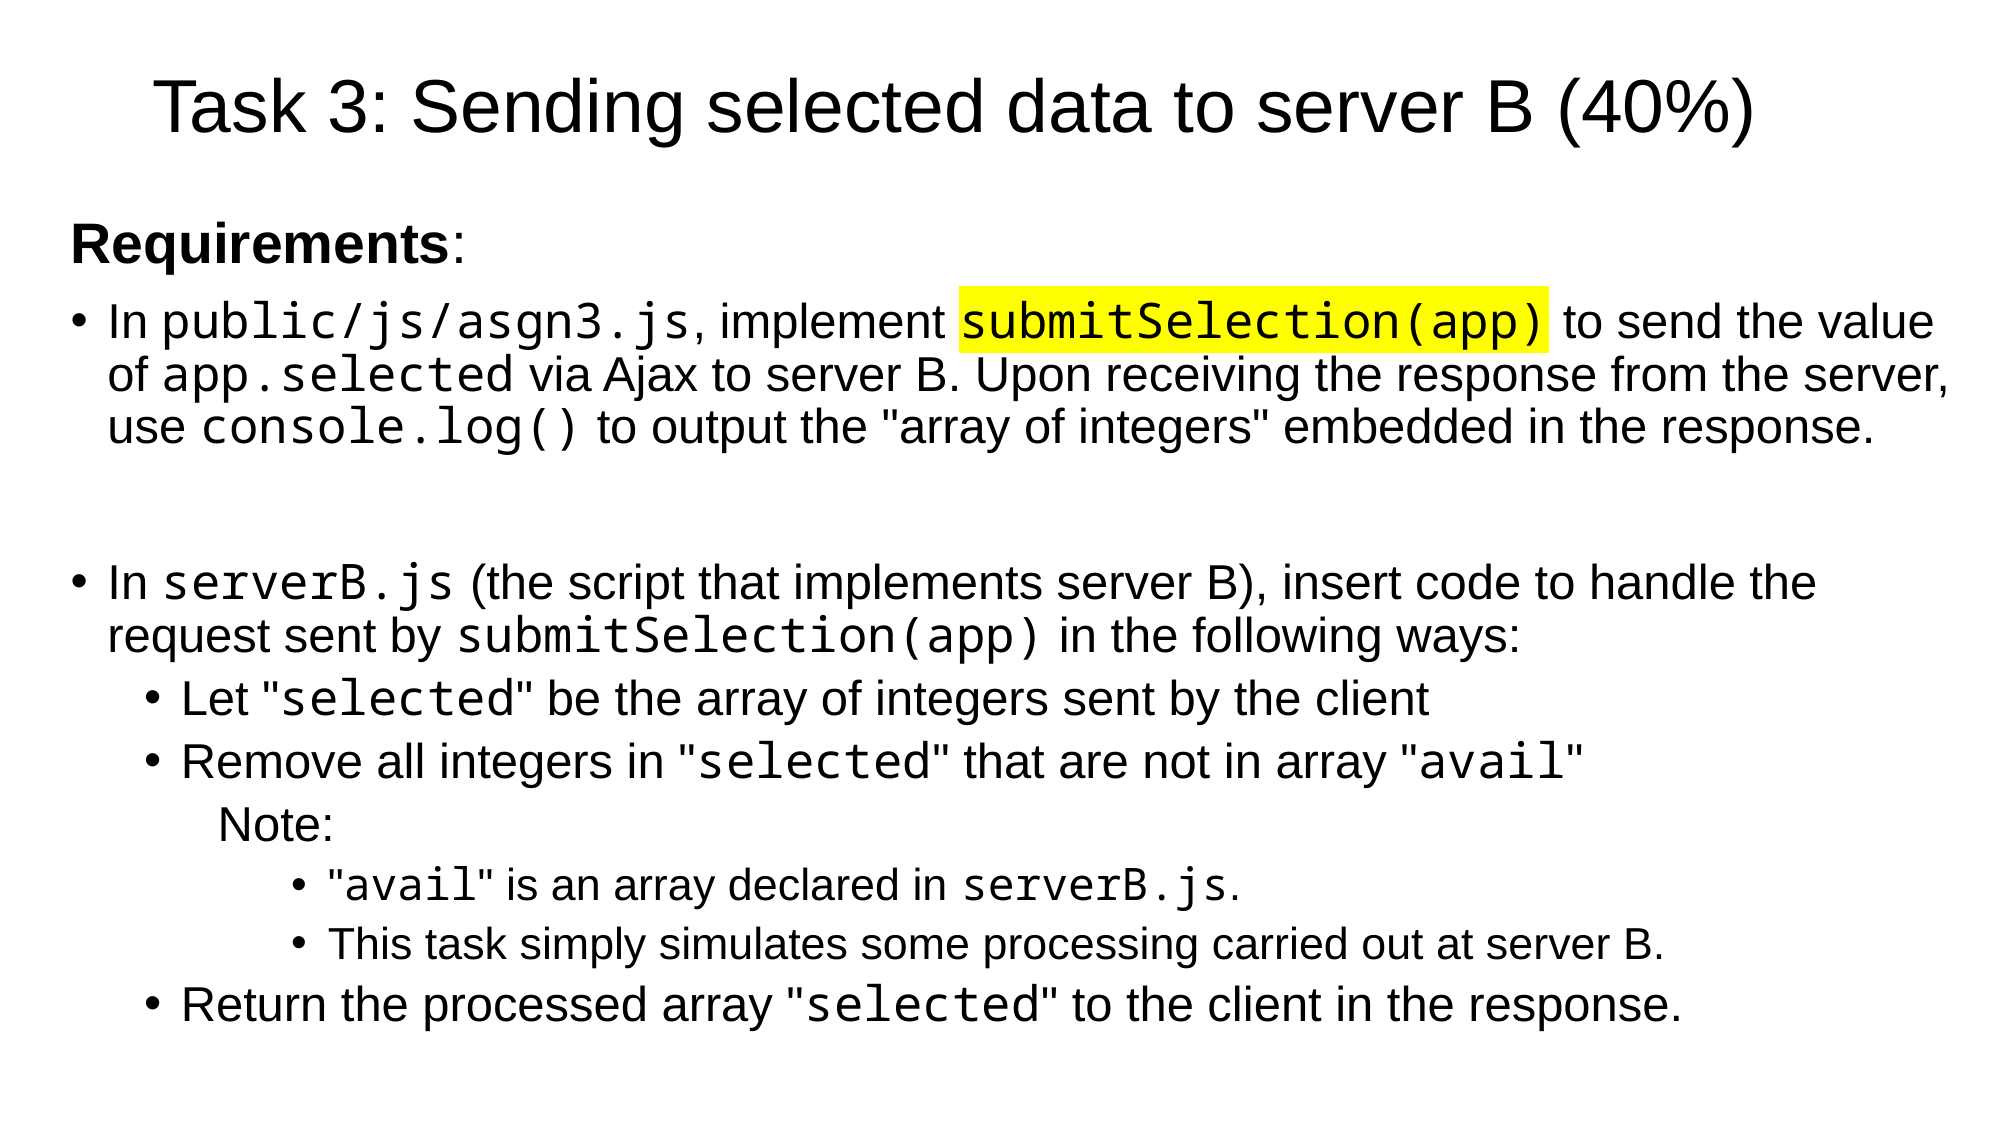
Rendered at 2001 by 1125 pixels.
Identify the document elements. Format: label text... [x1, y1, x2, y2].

list Requirements: In public/js/asgn3.js, implement submitSelection(app) to send the value of app.selected via Ajax to server B. Upon receiving the response from the server, use console.log() to output the "array of integers" embedded in the response. In serverB.js (the script that implements server B), insert code to handle the request sent by submitSelection(app) in the following ways: Let "selected" be the array of integers sent by the client Remove all integers in "selected" that are not in array "avail" Note: "avail" is an array declared in serverB.js. This task simply simulates some processing carried out at server B. Return the processed array "selected" to the client in the response. [55, 206, 1969, 1066]
title Task 3: Sending selected data to server B (40%) [137, 35, 1863, 182]
